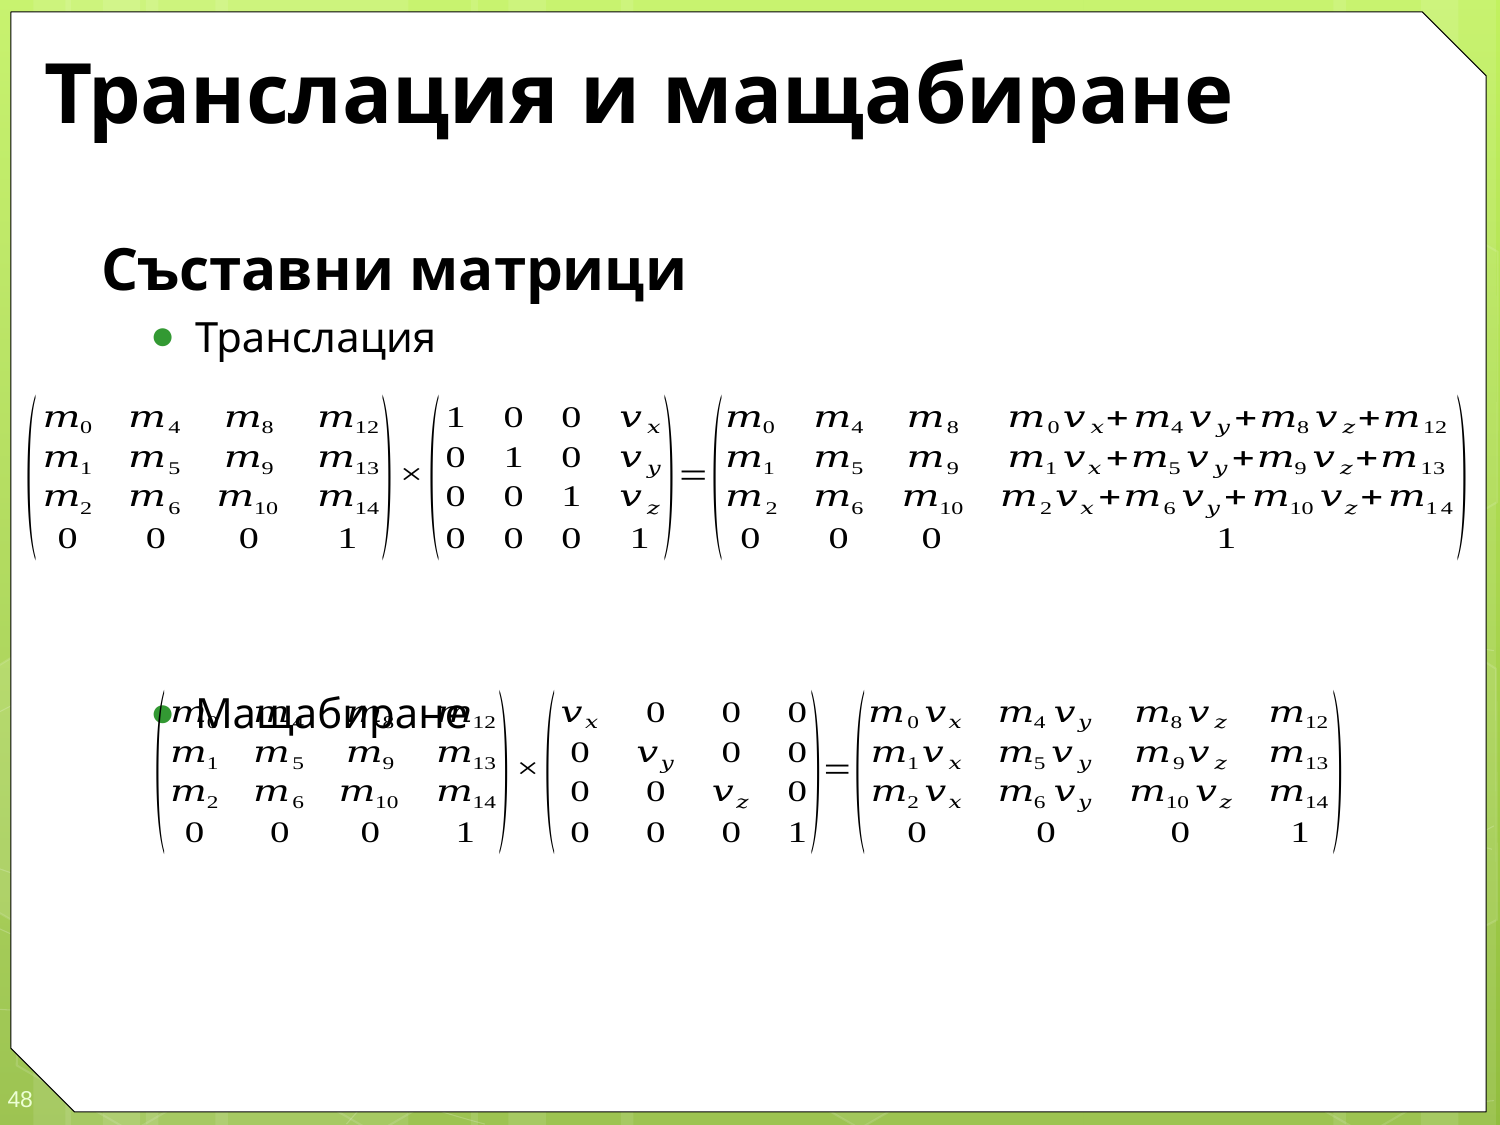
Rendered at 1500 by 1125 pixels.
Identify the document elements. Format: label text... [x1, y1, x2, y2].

title Транслация и мащабиране [29, 37, 1450, 144]
list Съставни матрици Транслация Мащабиране [75, 224, 1488, 1113]
